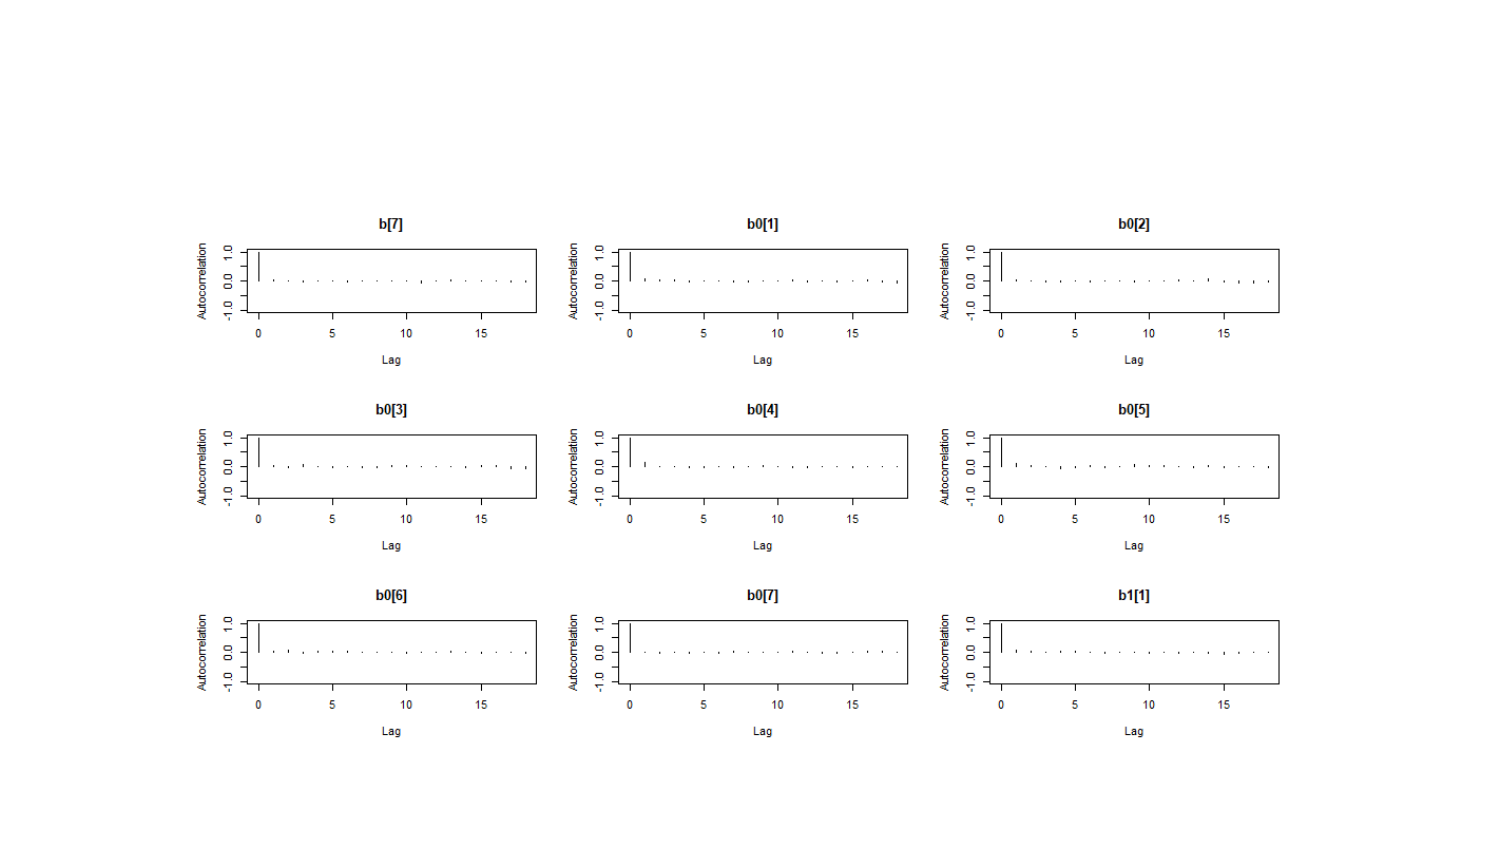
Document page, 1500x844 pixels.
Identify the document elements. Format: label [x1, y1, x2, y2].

picture [193, 195, 1307, 753]
